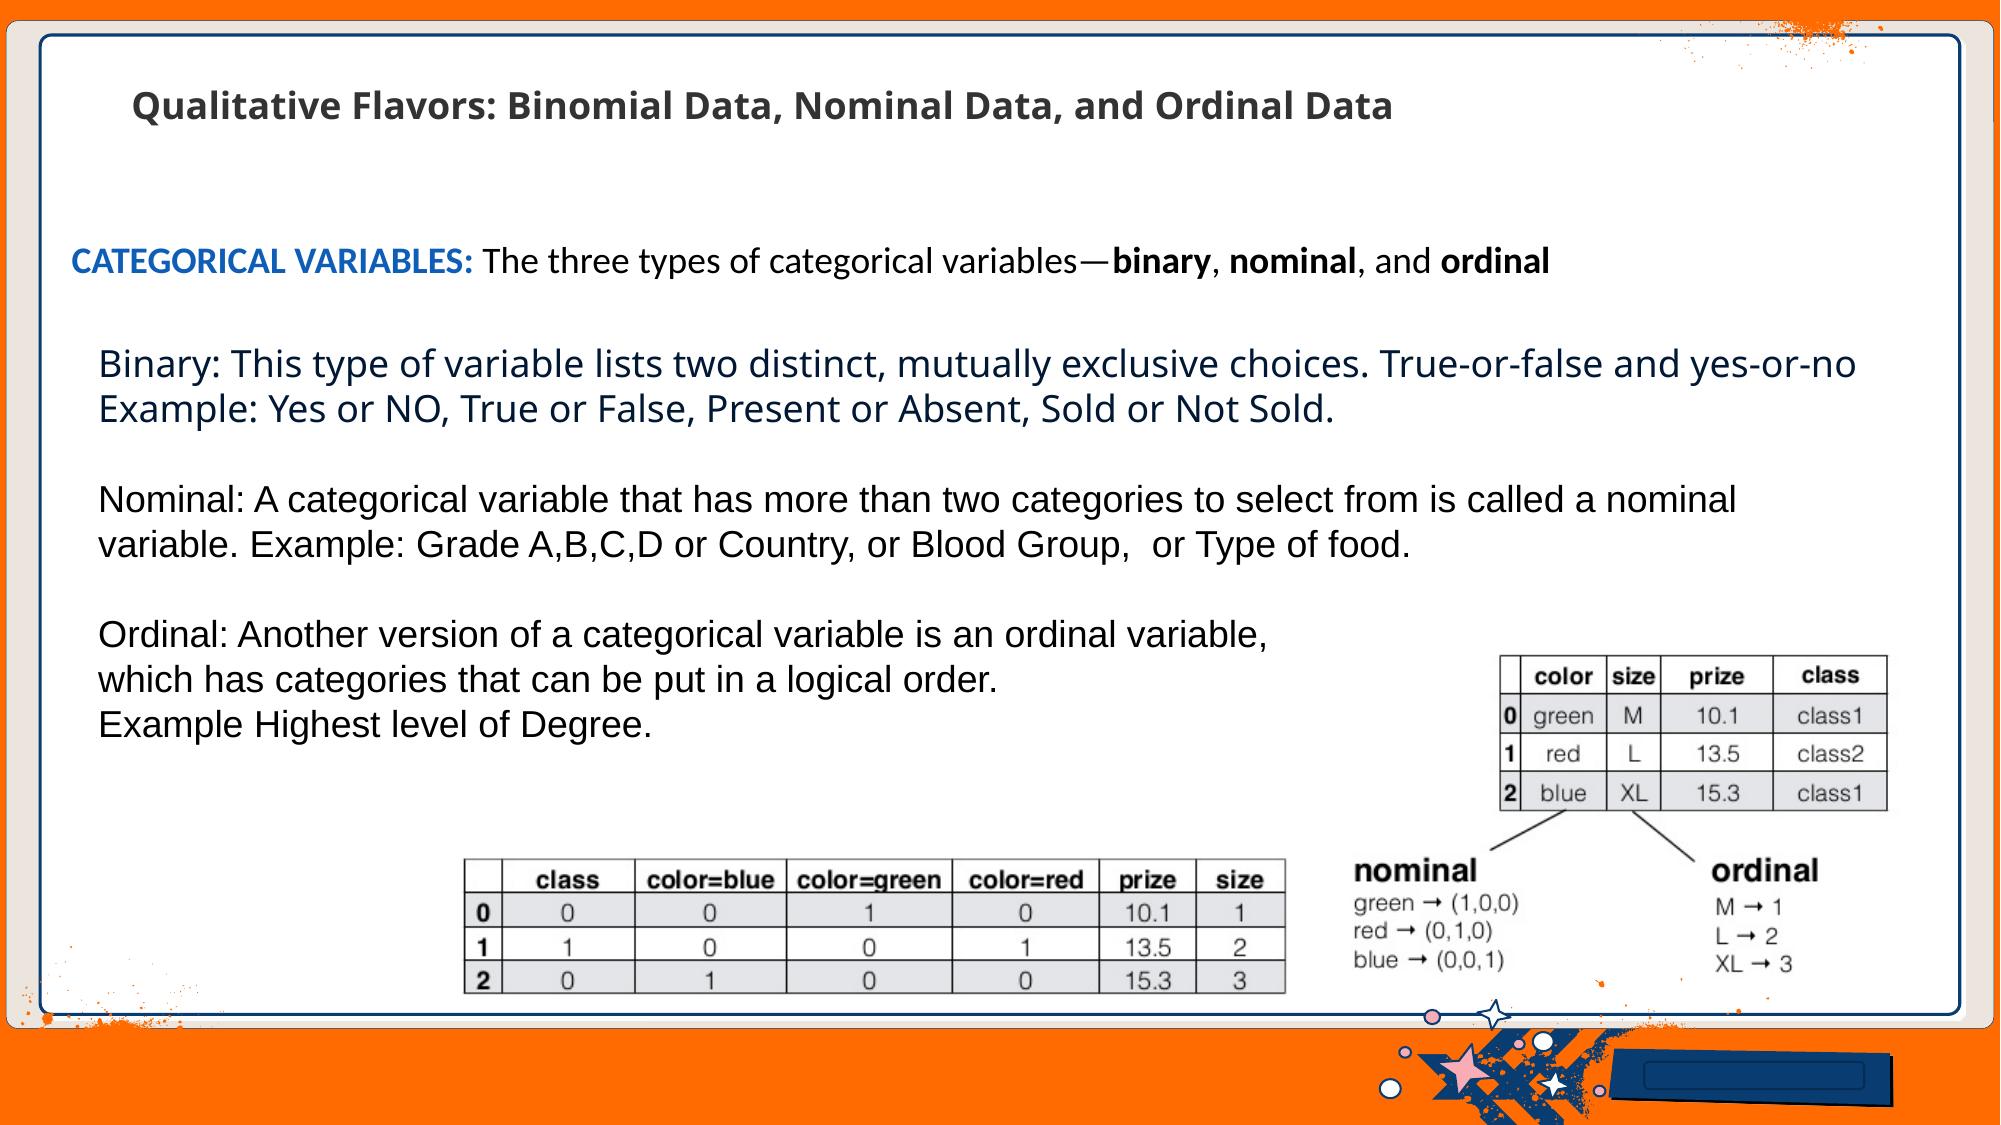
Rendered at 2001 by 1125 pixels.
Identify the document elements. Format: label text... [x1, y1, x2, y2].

text_box Categorical Variables: The three types of categorical variables—binary, nominal, and ordinal [56, 228, 1566, 289]
text_box Binary: This type of variable lists two distinct, mutually exclusive choices. True-or-false and yes-or-no Example: Yes or NO, True or False, Present or Absent, Sold or Not Sold. Nominal: A categorical variable that has more than two categories to select from is called a nominal variable. Example: Grade A,B,C,D or Country, or Blood Group, or Type of food. Ordinal: Another version of a categorical variable is an ordinal variable, which has categories that can be put in a logical order. Example Highest level of Degree. [83, 332, 1879, 842]
picture [461, 854, 1291, 999]
text_box Qualitative Flavors: Binomial Data, Nominal Data, and Ordinal Data [116, 74, 1770, 135]
text_box [1643, 1060, 1866, 1091]
picture [1323, 626, 1923, 978]
